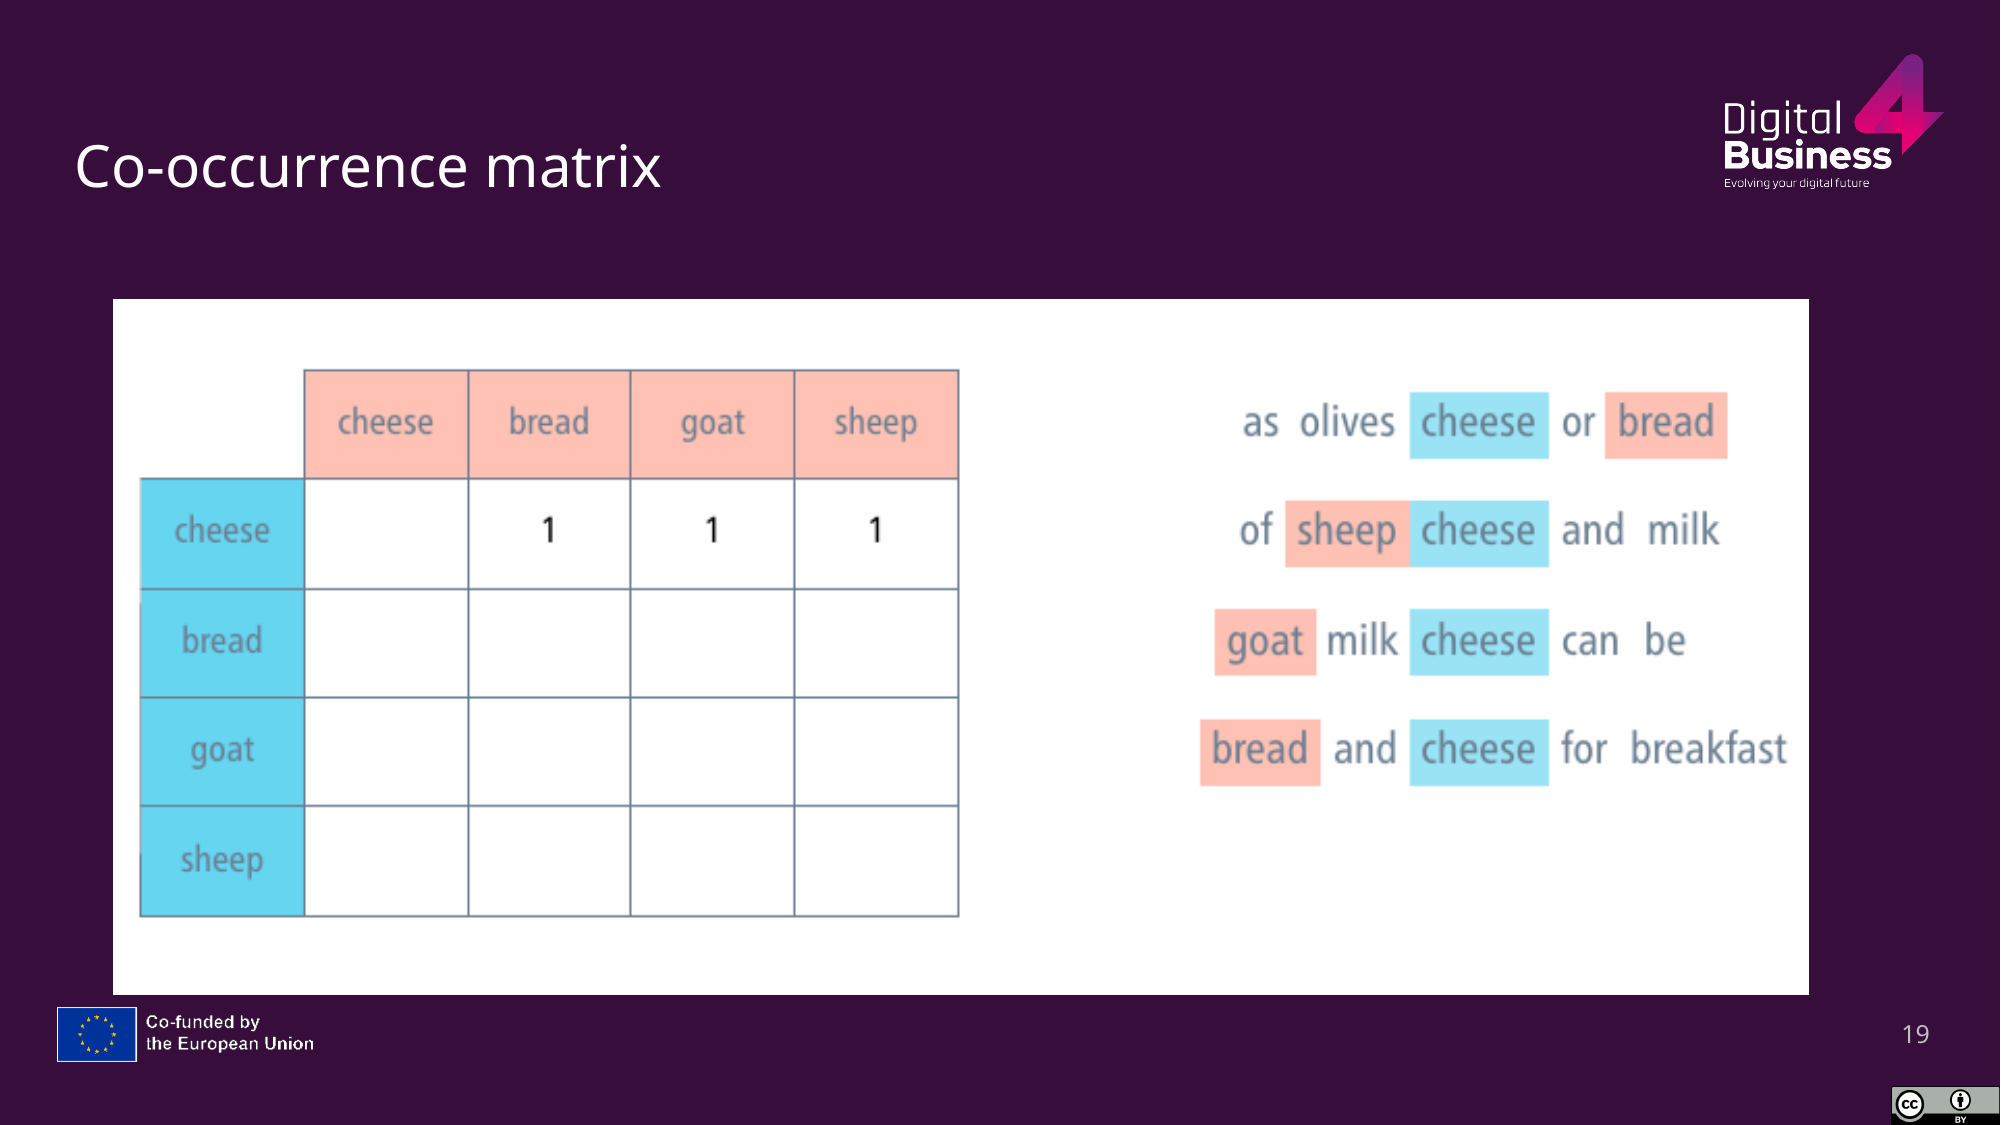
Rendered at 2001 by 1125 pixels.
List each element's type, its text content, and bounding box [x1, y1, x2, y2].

picture [54, 1004, 324, 1065]
title Co-occurrence matrix [59, 59, 1863, 278]
picture [113, 299, 1809, 995]
picture [1725, 54, 1945, 189]
picture [1891, 1086, 2000, 1125]
slide_number 19 [1856, 1005, 1945, 1066]
